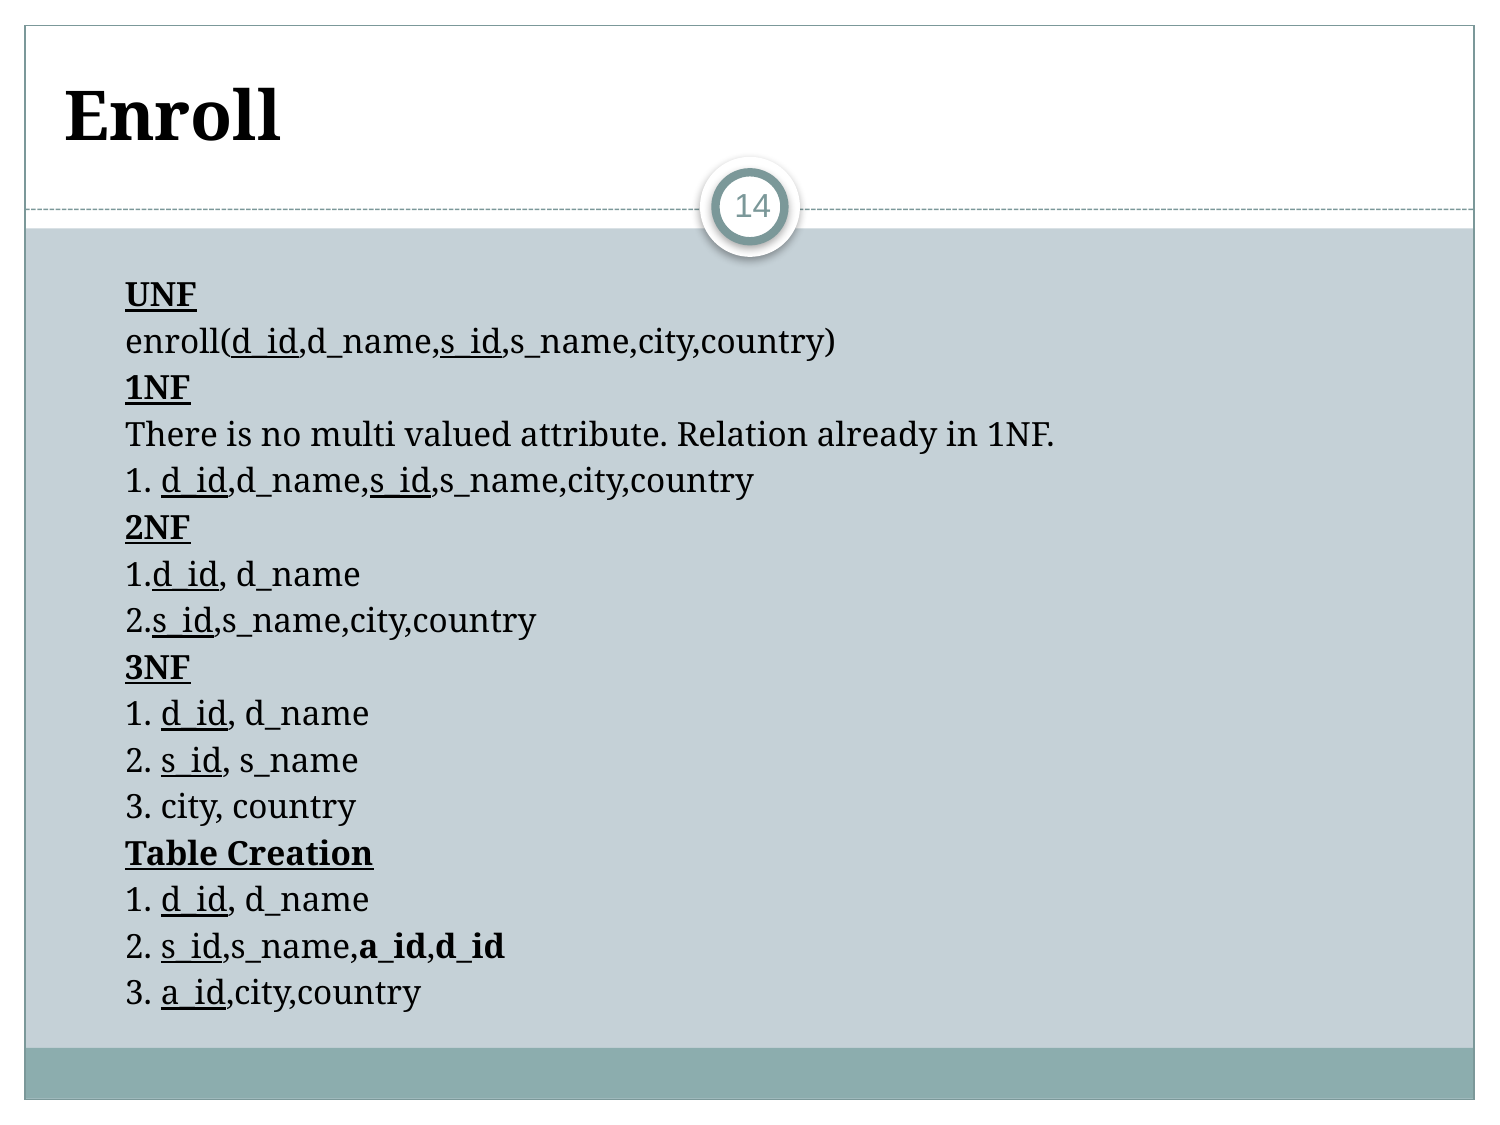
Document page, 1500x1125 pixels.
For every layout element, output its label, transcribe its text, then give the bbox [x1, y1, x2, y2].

title Enroll [49, 37, 1450, 162]
slide_number 14 [715, 168, 791, 241]
list UNF enroll(d_id,d_name,s_id,s_name,city,country) 1NF There is no multi valued attribute. Relation already in 1NF. 1. d_id,d_name,s_id,s_name,city,country 2NF 1.d_id, d_name 2.s_id,s_name,city,country 3NF 1. d_id, d_name 2. s_id, s_name 3. city, country Table Creation 1. d_id, d_name 2. s_id,s_name,a_id,d_id 3. a_id,city,country [110, 266, 1405, 1068]
